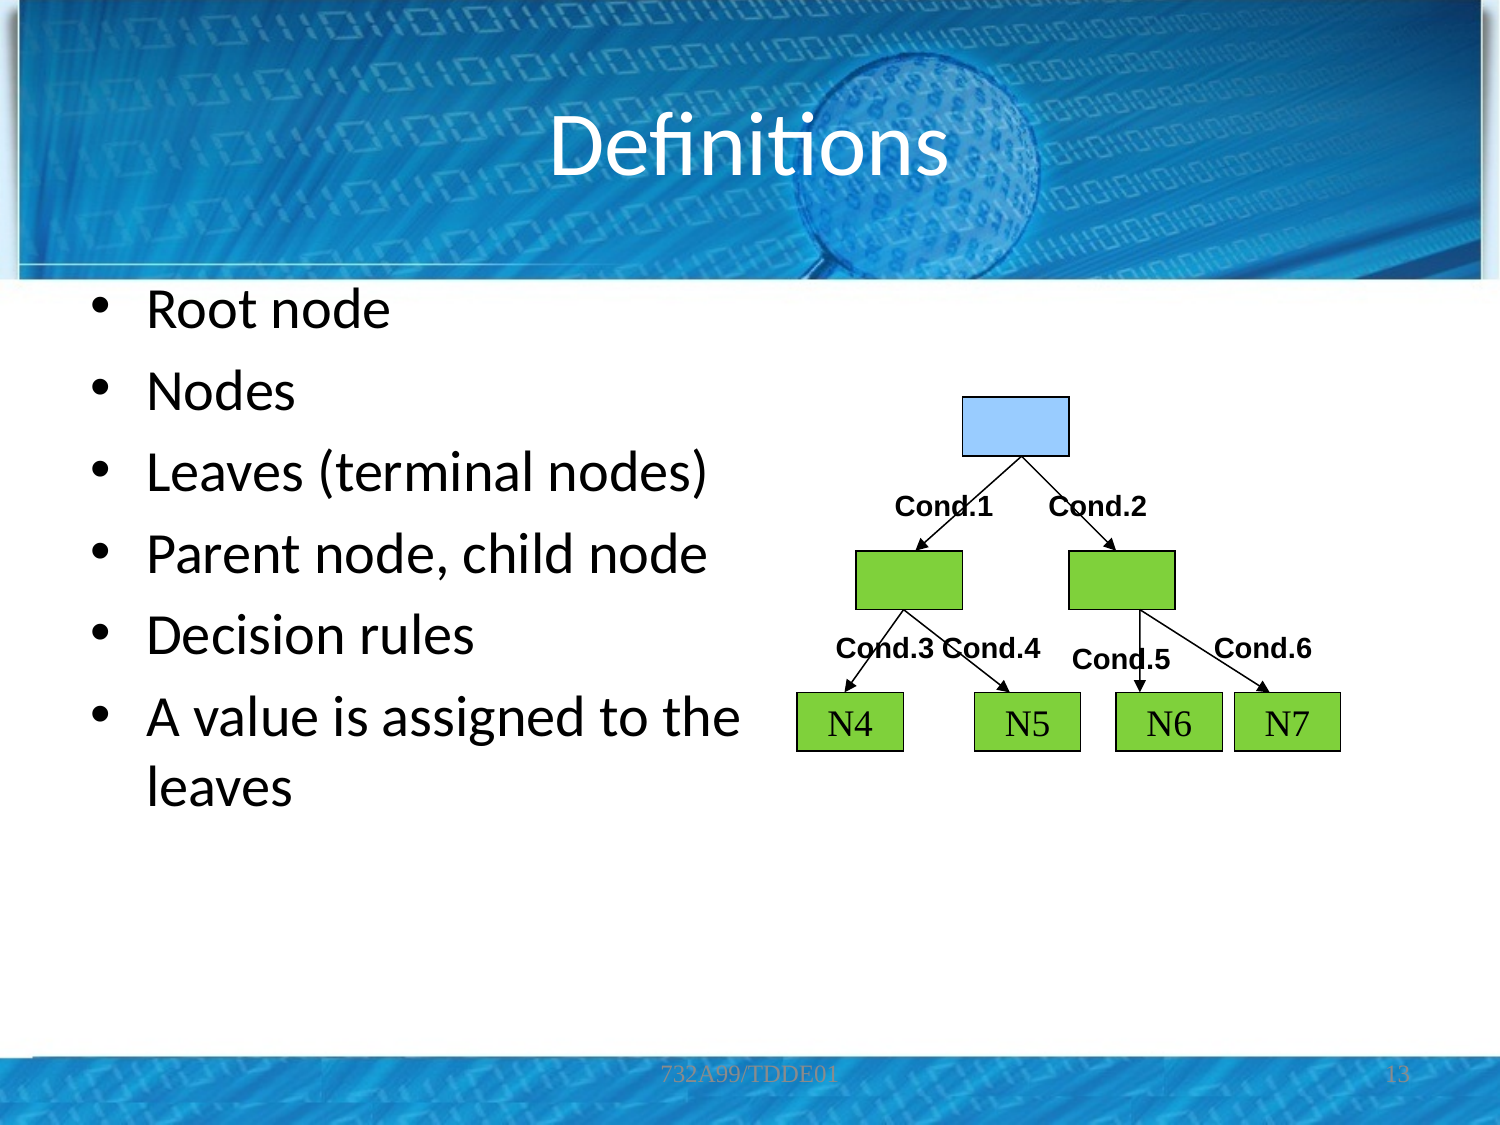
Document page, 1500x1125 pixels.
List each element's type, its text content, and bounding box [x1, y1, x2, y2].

text_box N4 [797, 692, 904, 752]
text_box [915, 530, 939, 551]
text_box [1237, 672, 1270, 692]
text_box Cond.5 [1057, 633, 1199, 683]
text_box Cond.1 [879, 479, 1022, 530]
list Root node Nodes Leaves (terminal nodes) Parent node, child node Decision rules A value is assigned to the leaves [75, 262, 762, 1005]
text_box Cond.4 [927, 621, 1069, 672]
text_box N5 [974, 692, 1081, 752]
text_box N7 [1234, 692, 1341, 752]
text_box Cond.2 [1033, 479, 1176, 530]
text_box N6 [1116, 692, 1223, 752]
title Definitions [75, 45, 1425, 233]
text_box Cond.3 [820, 621, 927, 672]
text_box Cond.6 [1198, 621, 1341, 672]
text_box [856, 550, 963, 610]
text_box [844, 672, 860, 693]
text_box [1135, 683, 1145, 692]
picture [0, 0, 1500, 1125]
text_box [962, 397, 1069, 457]
text_box [983, 672, 1010, 693]
text_box [1069, 550, 1176, 610]
text_box [1095, 530, 1117, 551]
footer 732A99/TDDE01 [512, 1042, 988, 1103]
slide_number 13 [1074, 1042, 1425, 1103]
